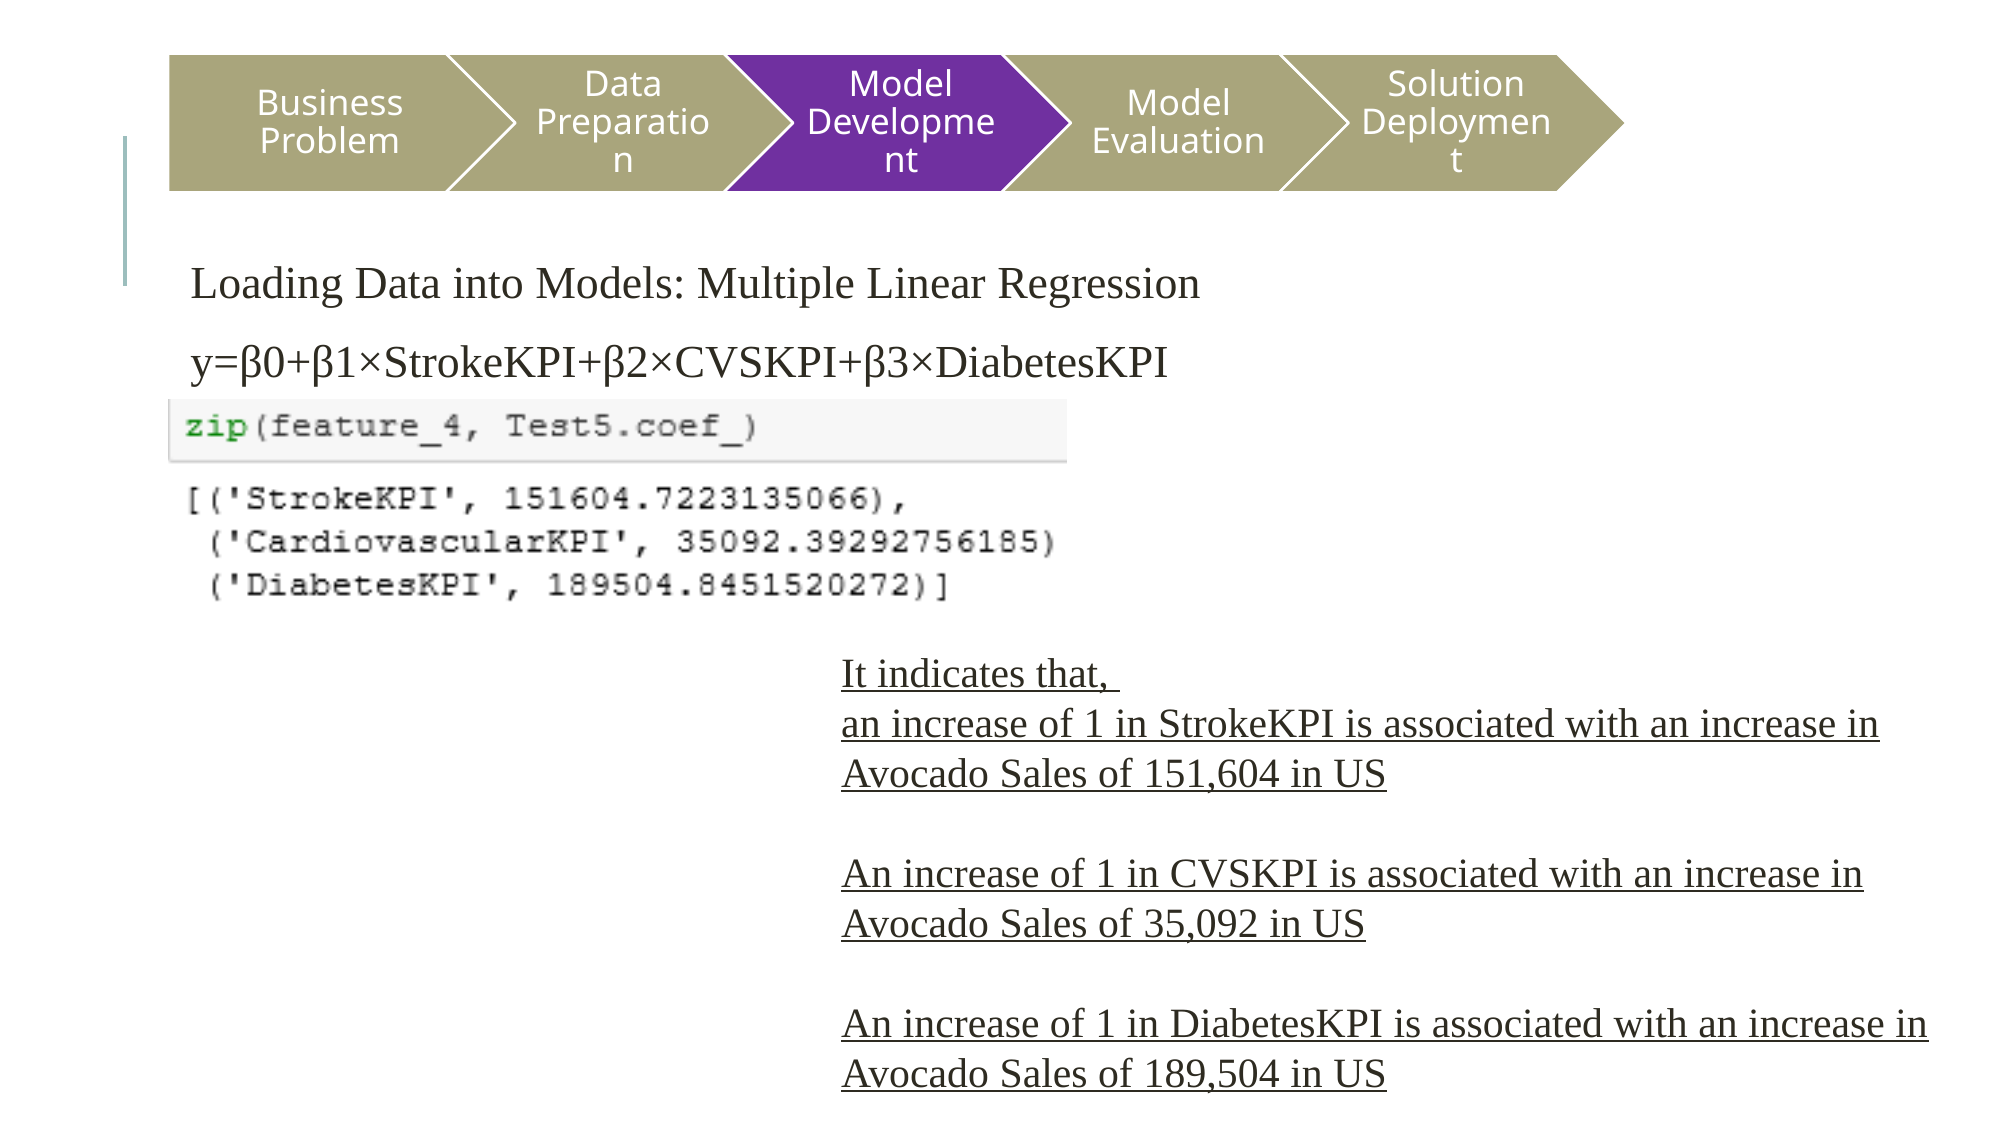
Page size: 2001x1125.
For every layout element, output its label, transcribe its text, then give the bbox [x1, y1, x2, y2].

text_box It indicates that, an increase of 1 in StrokeKPI is associated with an increase in Avocado Sales of 151,604 in US An increase of 1 in CVSKPI is associated with an increase in Avocado Sales of 35,092 in US An increase of 1 in DiabetesKPI is associated with an increase in Avocado Sales of 189,504 in US [826, 638, 1965, 1104]
list Loading Data into Models: Multiple Linear Regression y=β0+β1×StrokeKPI+β2×CVSKPI+β3×DiabetesKPI [168, 252, 1763, 771]
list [167, 39, 1627, 207]
picture [167, 399, 1067, 623]
